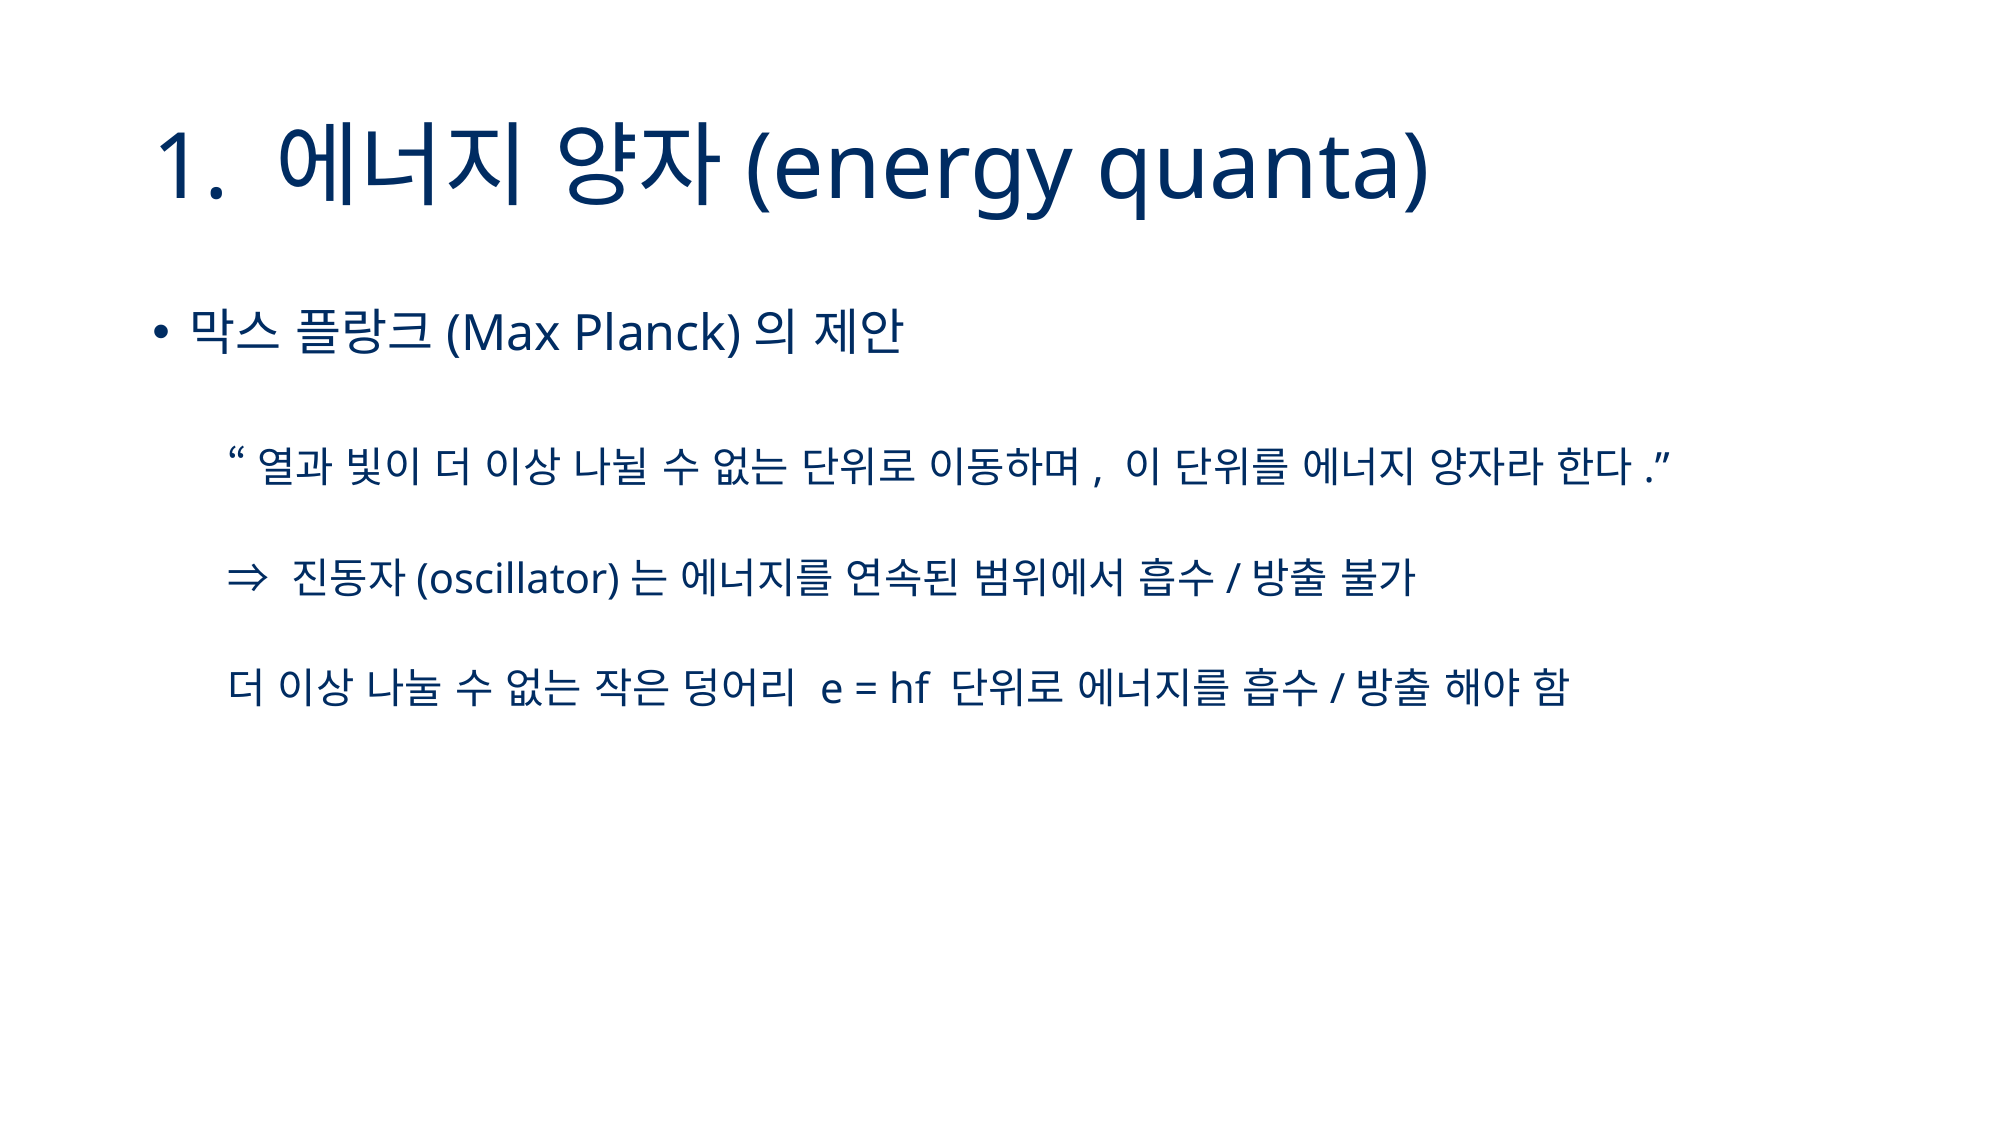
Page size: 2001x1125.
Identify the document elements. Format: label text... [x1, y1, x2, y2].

title 1. 에너지 양자(energy quanta) [137, 59, 1863, 278]
list 막스 플랑크(Max Planck)의 제안 “열과 빛이 더 이상 나뉠 수 없는 단위로 이동하며, 이 단위를 에너지 양자라 한다.” ⇒ 진동자(oscillator)는 에너지를 연속된 범위에서 흡수/방출 불가 더 이상 나눌 수 없는 작은 덩어리 e = hf 단위로 에너지를 흡수/방출 해야 함 [137, 299, 1863, 1014]
